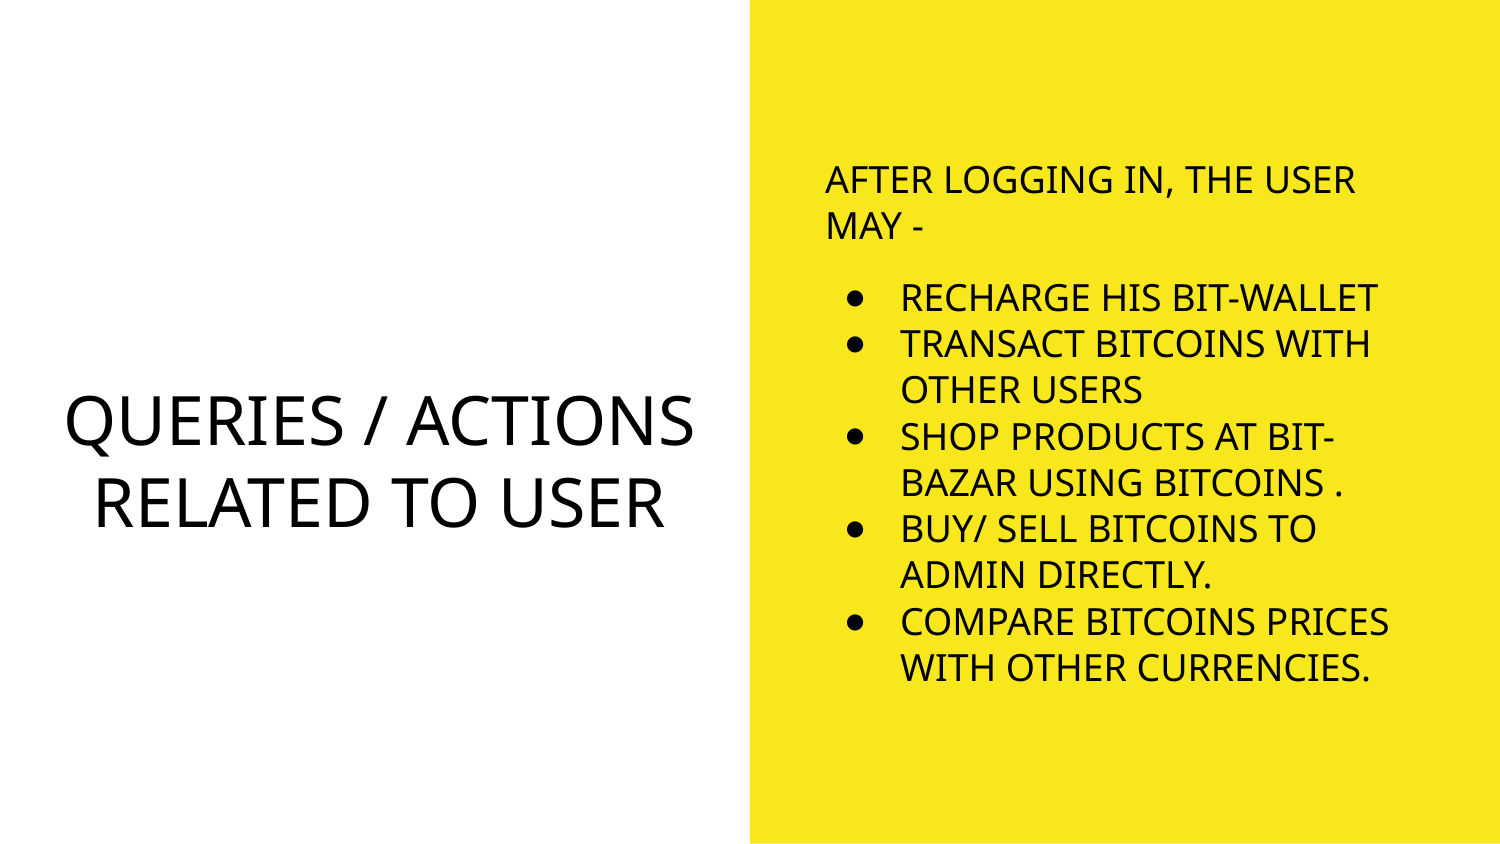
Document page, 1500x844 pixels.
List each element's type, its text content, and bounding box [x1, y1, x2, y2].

list AFTER LOGGING IN, THE USER MAY - RECHARGE HIS BIT-WALLET TRANSACT BITCOINS WITH OTHER USERS SHOP PRODUCTS AT BIT-BAZAR USING BITCOINS . BUY/ SELL BITCOINS TO ADMIN DIRECTLY. COMPARE BITCOINS PRICES WITH OTHER CURRENCIES. [809, 118, 1441, 726]
title QUERIES / ACTIONS RELATED TO USER [47, 262, 713, 557]
